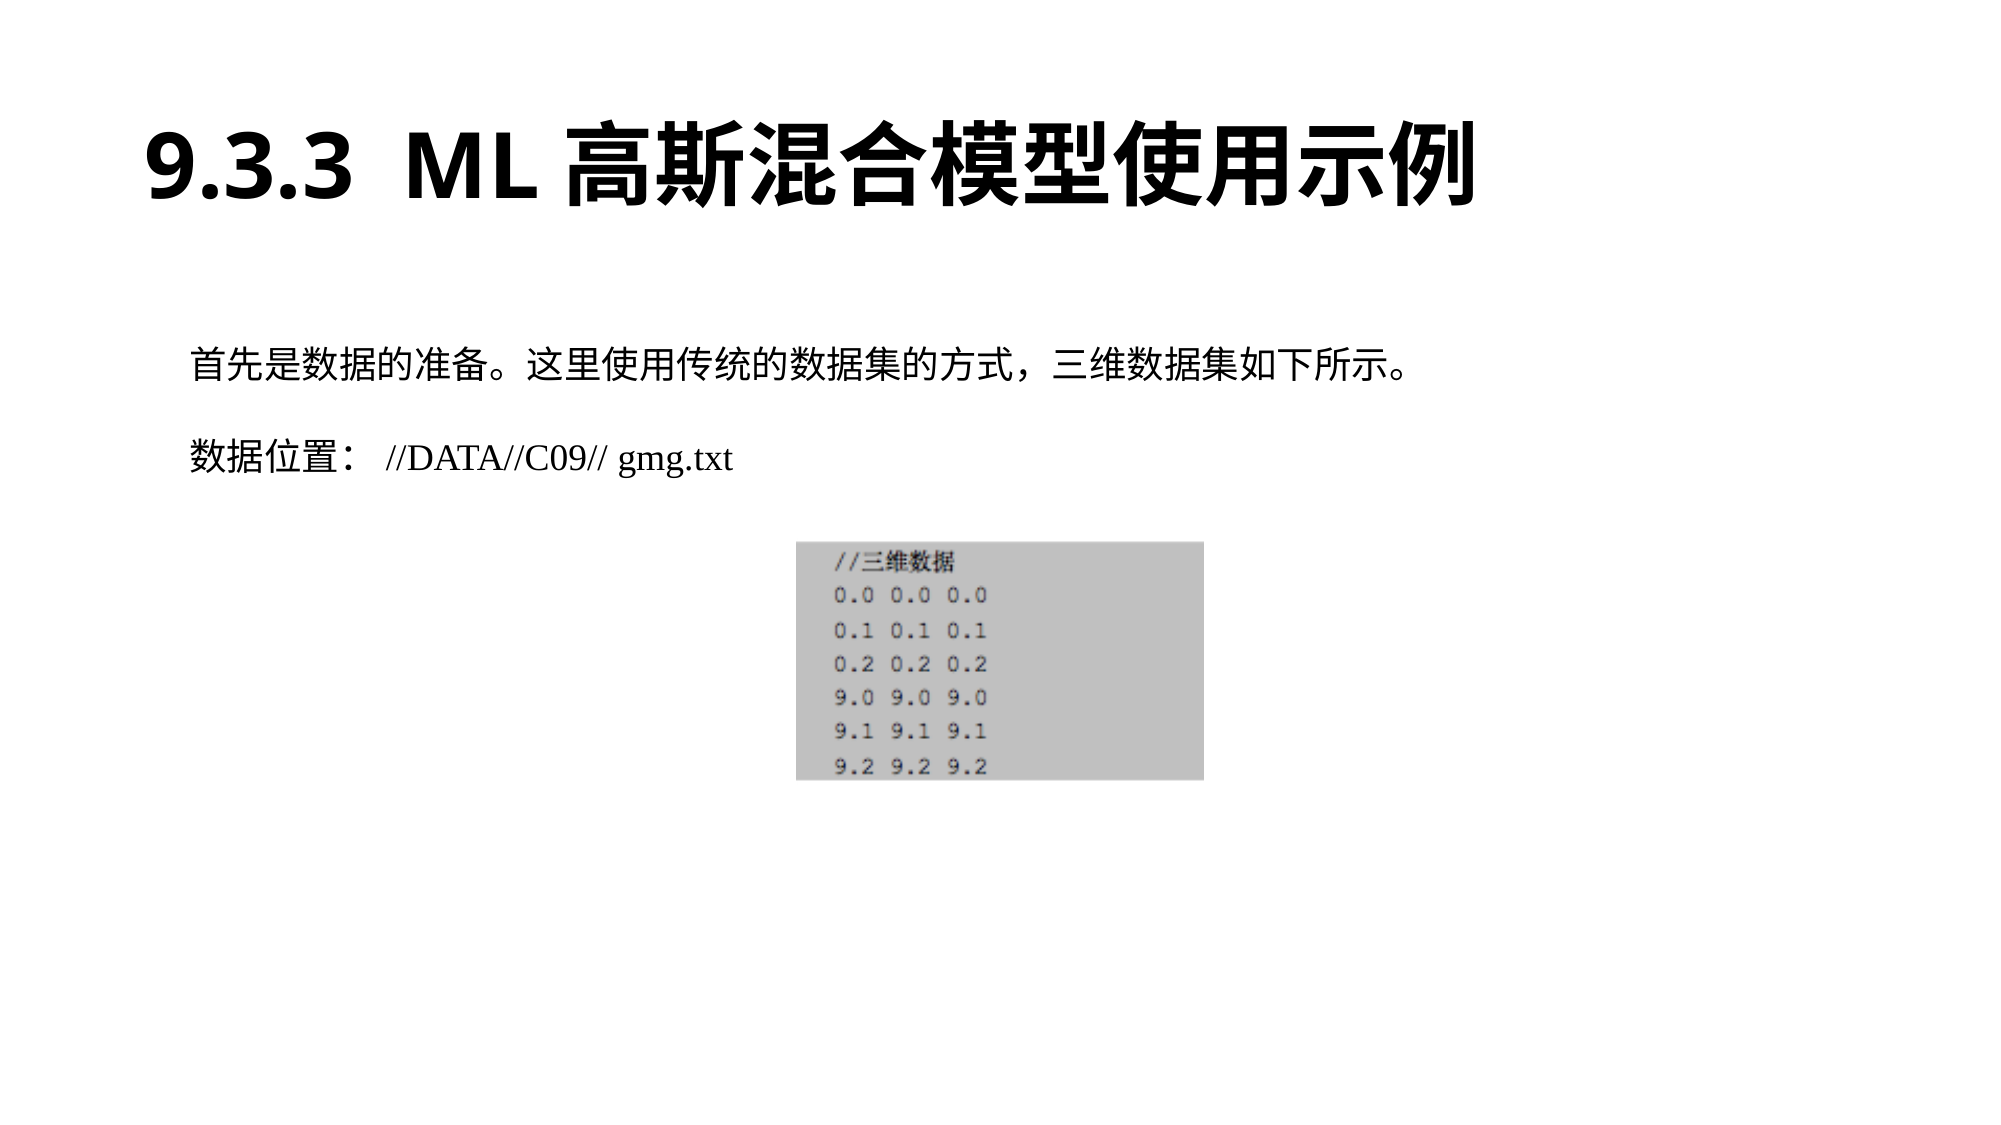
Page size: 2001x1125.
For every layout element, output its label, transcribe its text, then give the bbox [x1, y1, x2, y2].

title 9.3.3 ML高斯混合模型使用示例 [136, 59, 1863, 278]
list 首先是数据的准备。这里使用传统的数据集的方式，三维数据集如下所示。 数据位置：//DATA//C09// gmg.txt [136, 298, 1863, 518]
picture [796, 538, 1204, 786]
